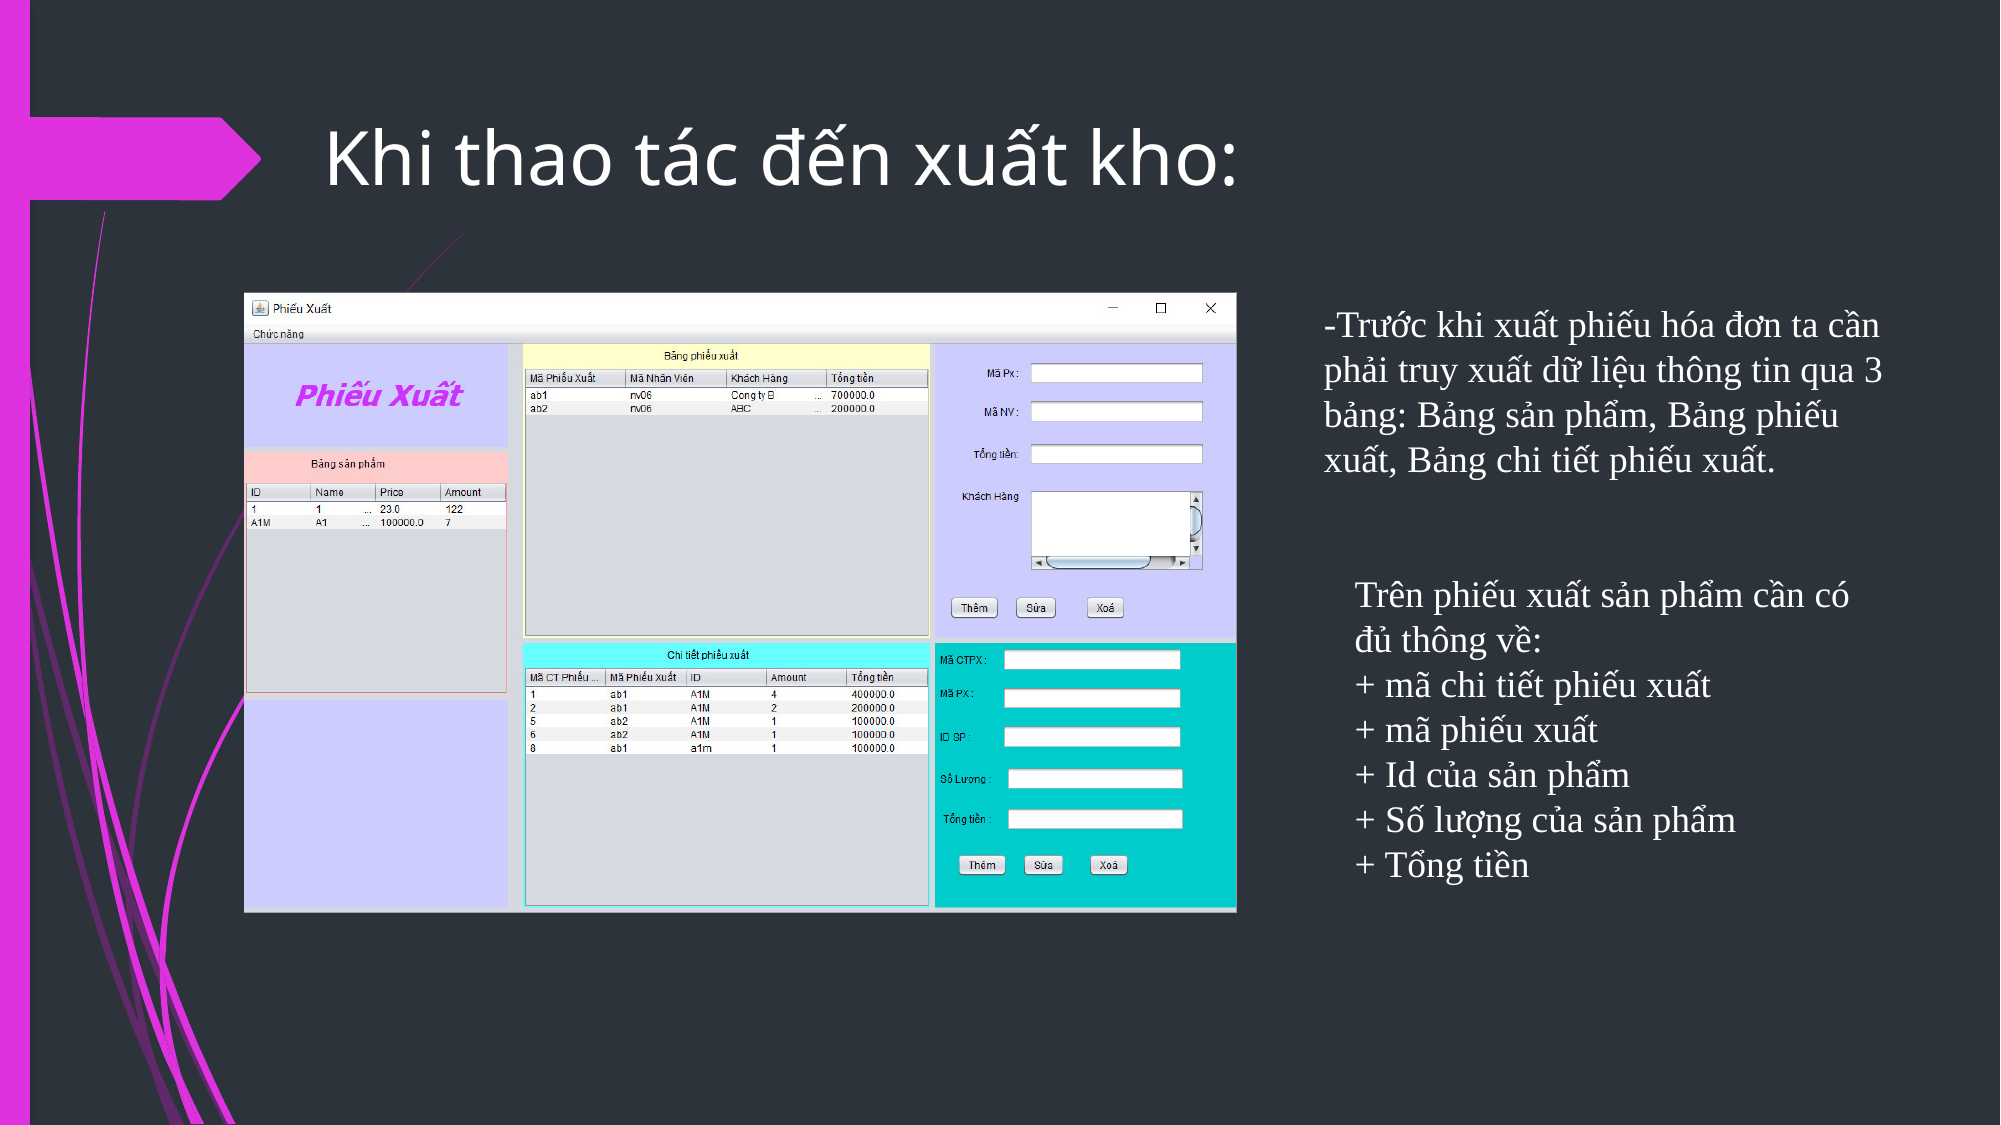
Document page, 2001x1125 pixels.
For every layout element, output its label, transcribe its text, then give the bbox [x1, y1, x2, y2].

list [243, 292, 1237, 913]
title Khi thao tác đến xuất kho: [308, 102, 1340, 244]
text_box Trên phiếu xuất sản phẩm cần có đủ thông về: + mã chi tiết phiếu xuất + mã phiếu xuất + Id của sản phẩm + Số lượng của sản phẩm + Tổng tiền [1339, 562, 1904, 893]
text_box -Trước khi xuất phiếu hóa đơn ta cần phải truy xuất dữ liệu thông tin qua 3 bảng: Bảng sản phẩm, Bảng phiếu xuất, Bảng chi tiết phiếu xuất. [1309, 292, 1939, 488]
